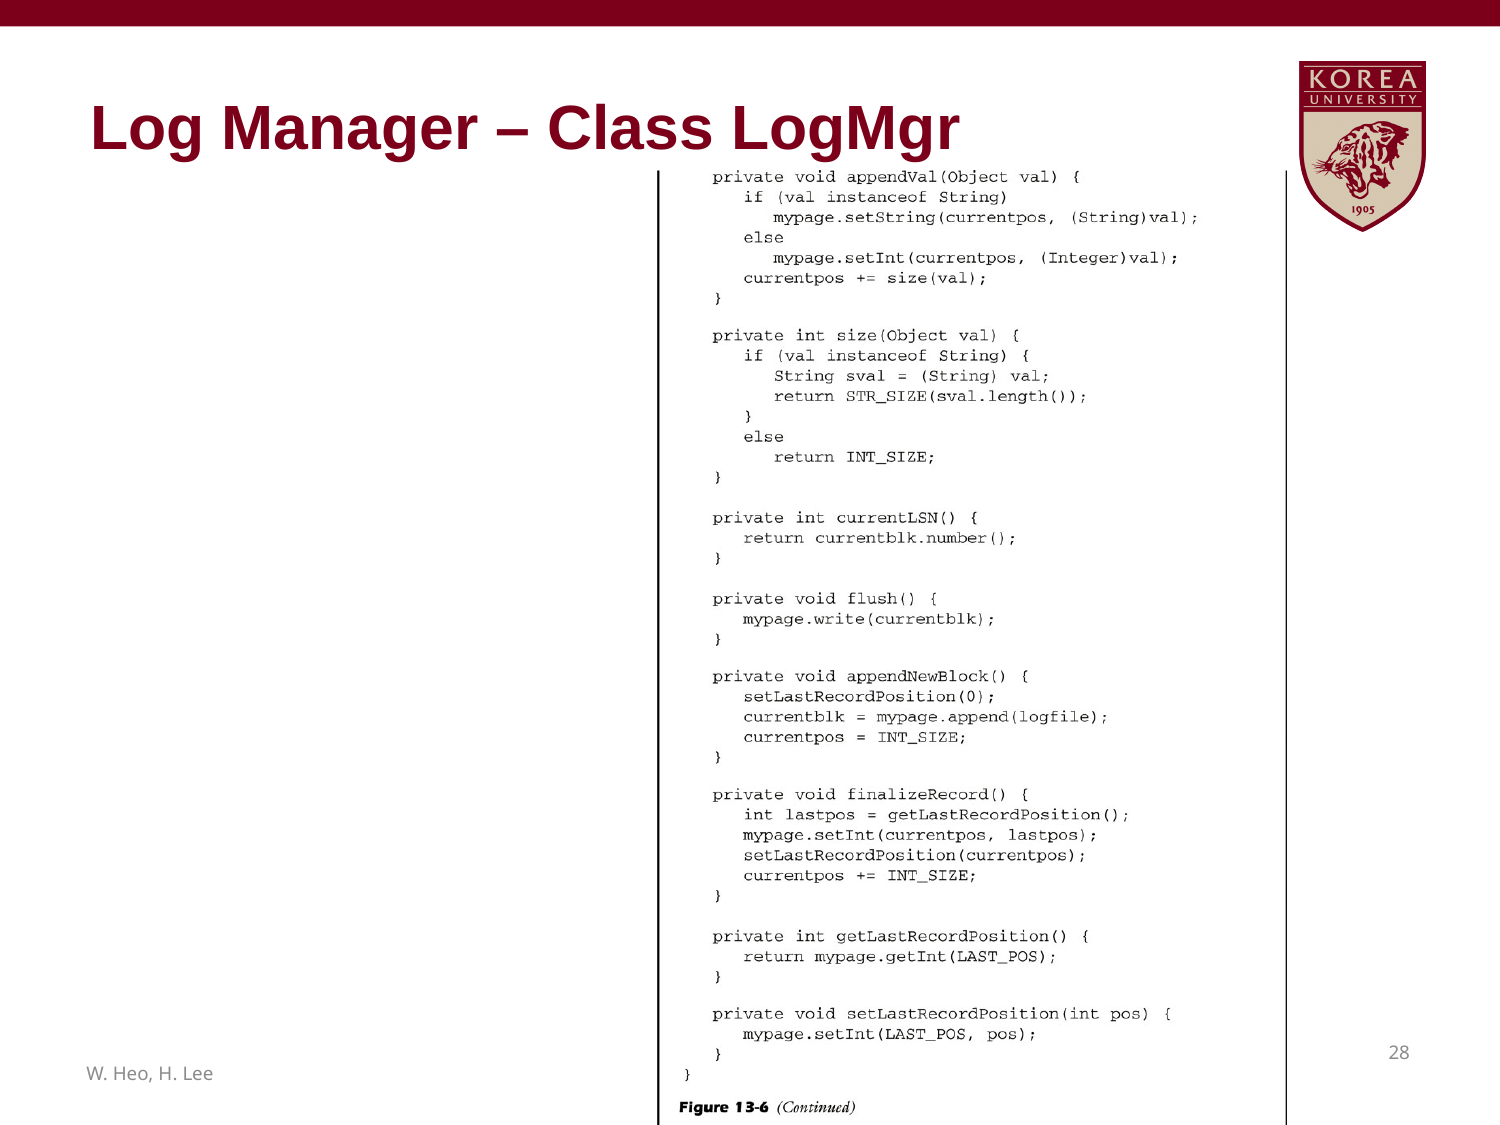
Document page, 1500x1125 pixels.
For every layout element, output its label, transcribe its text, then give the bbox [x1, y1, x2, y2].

picture [657, 170, 1288, 1125]
picture [1299, 61, 1426, 232]
slide_number 27 [1288, 1023, 1425, 1084]
title Log Manager – Class LogMgr [75, 30, 1425, 219]
